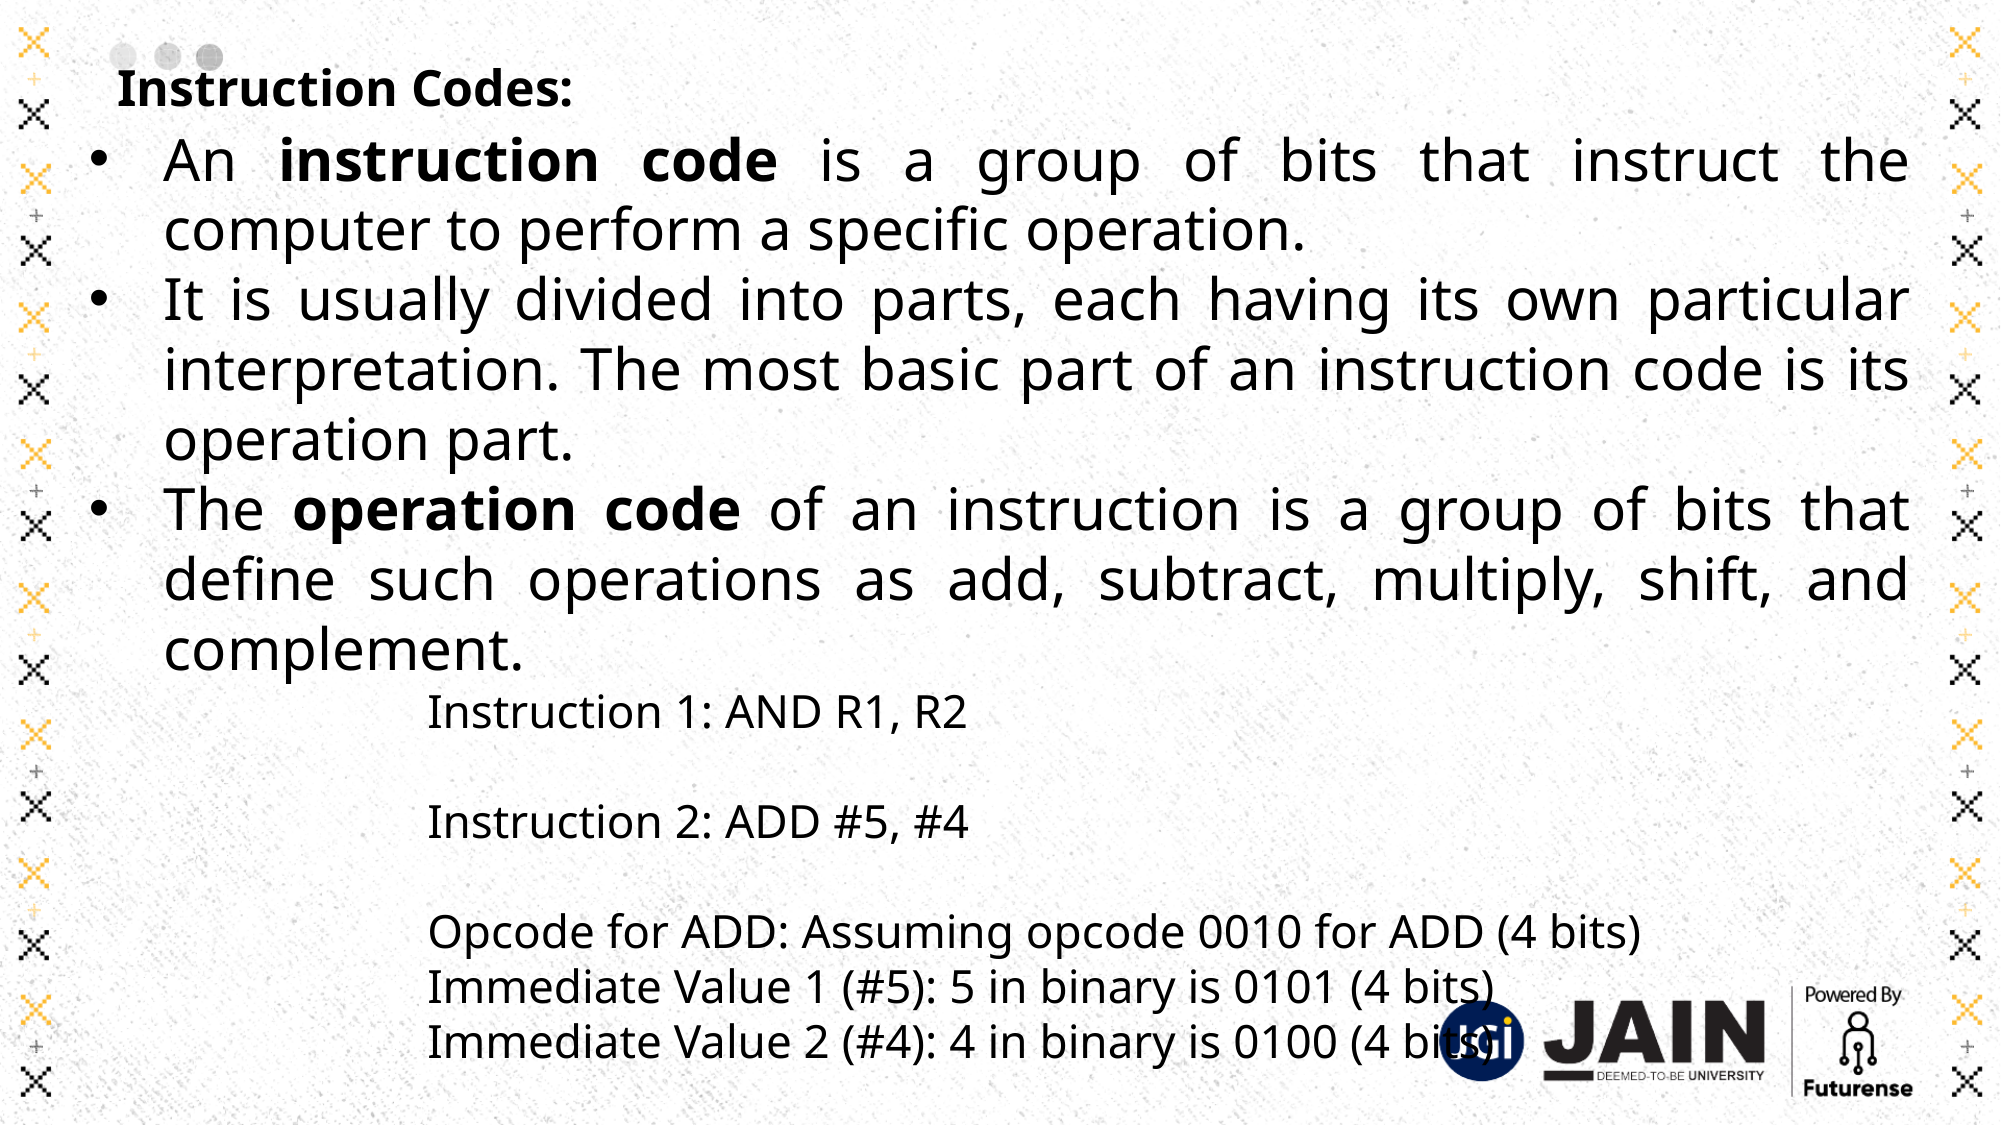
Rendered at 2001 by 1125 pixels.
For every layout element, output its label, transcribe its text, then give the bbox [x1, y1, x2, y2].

picture [0, 0, 2001, 1125]
title Instruction Codes: [102, 48, 1828, 115]
text_box An instruction code is a group of bits that instruct the computer to perform a specific operation. It is usually divided into parts, each having its own particular interpretation. The most basic part of an instruction code is its operation part. The operation code of an instruction is a group of bits that define such operations as add, subtract, multiply, shift, and complement. Instruction 1: AND R1, R2 Instruction 2: ADD #5, #4 Opcode for ADD: Assuming opcode 0010 for ADD (4 bits) Immediate Value 1 (#5): 5 in binary is 0101 (4 bits) Immediate Value 2 (#4): 4 in binary is 0100 (4 bits) Binary representation: 0010 0101 0100 [74, 115, 1926, 1125]
